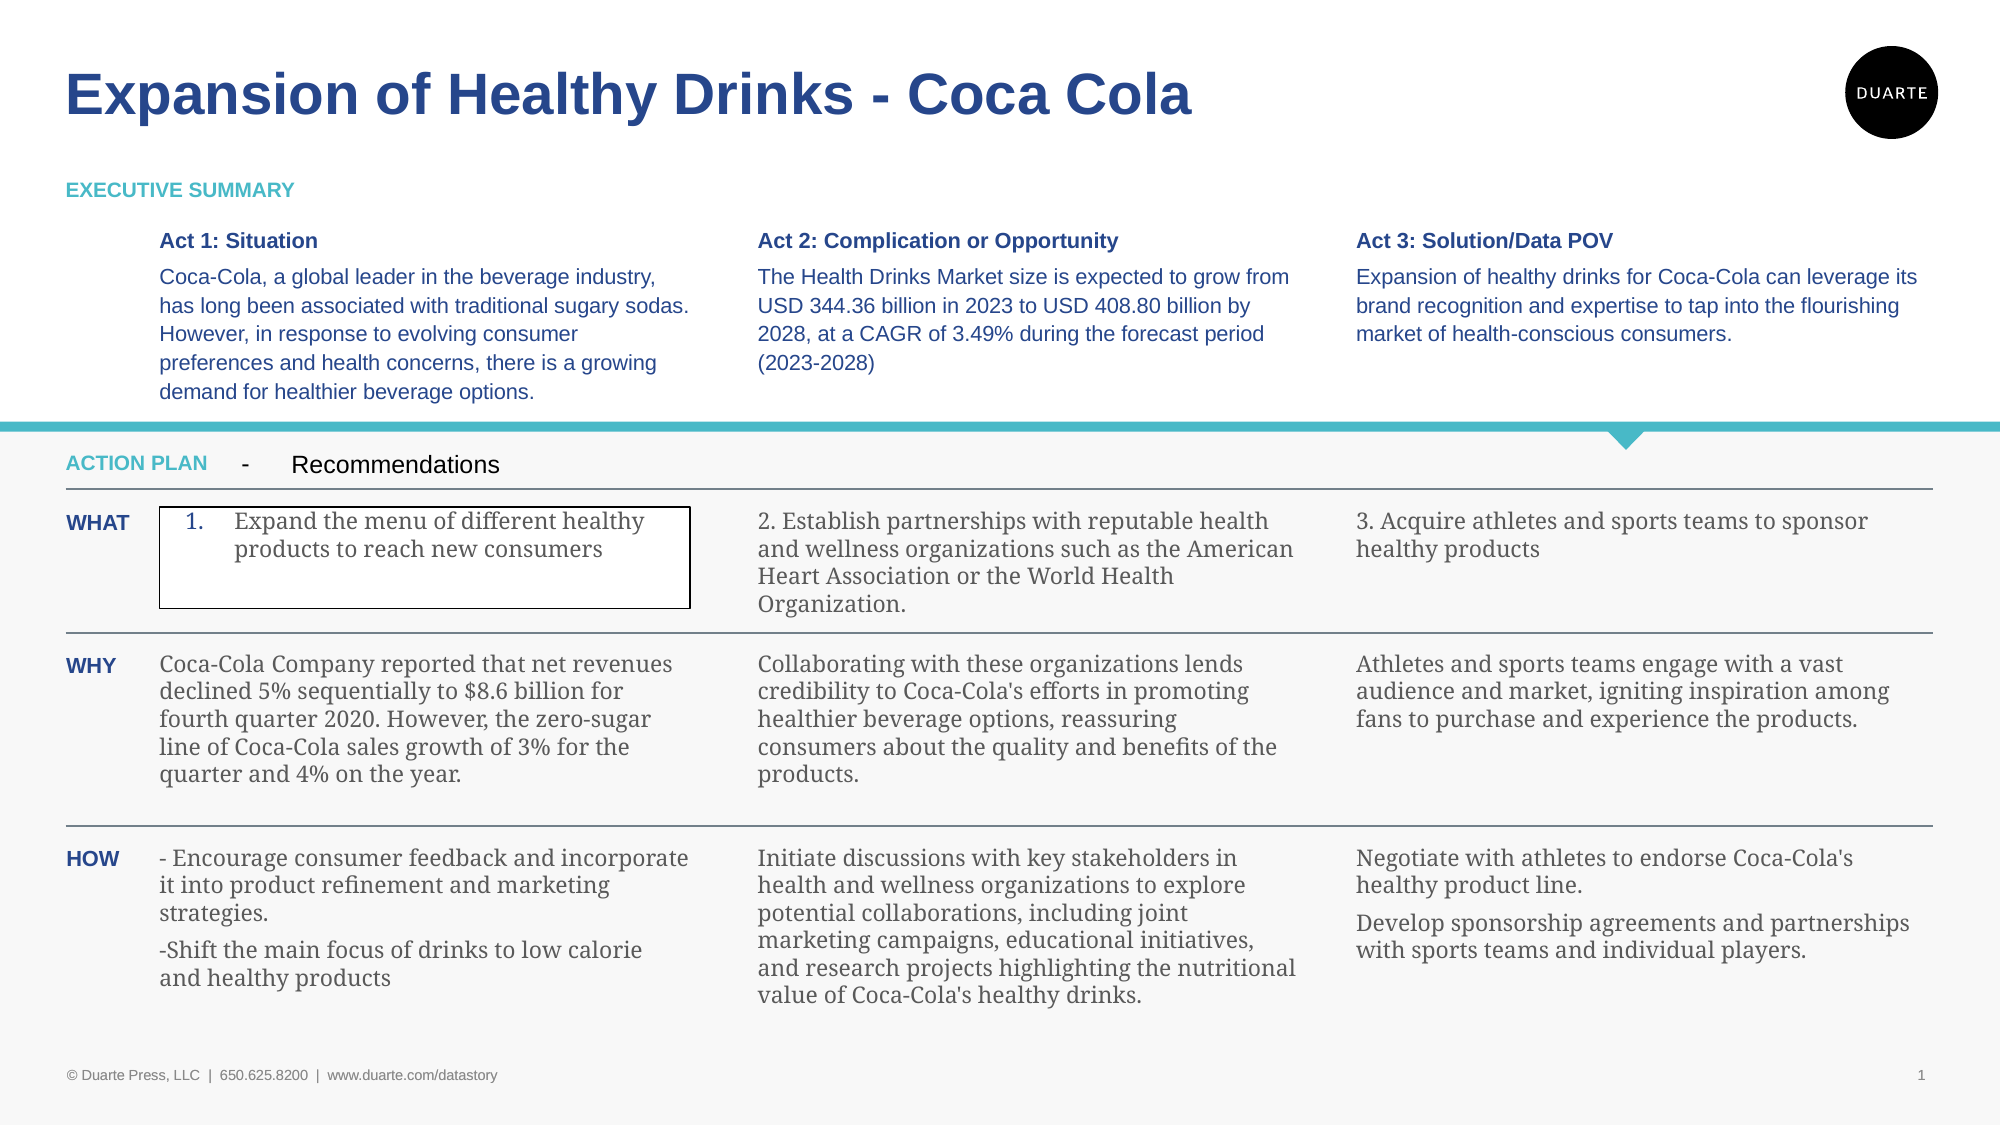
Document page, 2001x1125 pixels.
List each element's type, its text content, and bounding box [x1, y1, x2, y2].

list - Encourage consumer feedback and incorporate it into product refinement and marketing strategies. -Shift the main focus of drinks to low calorie and healthy products [159, 843, 691, 997]
list Negotiate with athletes to endorse Coca-Cola's healthy product line. Develop sponsorship agreements and partnerships with sports teams and individual players. [1356, 843, 1933, 997]
list Collaborating with these organizations lends credibility to Coca-Cola's efforts in promoting healthier beverage options, reassuring consumers about the quality and benefits of the products. [757, 649, 1300, 803]
text_box Recommendations [201, 434, 556, 494]
list Athletes and sports teams engage with a vast audience and market, igniting inspiration among fans to purchase and experience the products. [1356, 649, 1933, 803]
list 2. Establish partnerships with reputable health and wellness organizations such as the American Heart Association or the World Health Organization. [757, 506, 1300, 609]
list Act 3: Solution/Data POV [1356, 217, 1924, 265]
list Act 1: Situation [159, 217, 691, 265]
list Expansion of healthy drinks for Coca-Cola can leverage its brand recognition and expertise to tap into the flourishing market of health-conscious consumers. [1356, 265, 1924, 398]
list Coca-Cola Company reported that net revenues declined 5% sequentially to $8.6 billion for fourth quarter 2020. However, the zero-sugar line of Coca-Cola sales growth of 3% for the quarter and 4% on the year. [159, 649, 691, 803]
list Act 2: Complication or Opportunity [757, 217, 1300, 265]
list Coca-Cola, a global leader in the beverage industry, has long been associated with traditional sugary sodas. However, in response to evolving consumer preferences and health concerns, there is a growing demand for healthier beverage options. [159, 265, 691, 398]
list The Health Drinks Market size is expected to grow from USD 344.36 billion in 2023 to USD 408.80 billion by 2028, at a CAGR of 3.49% during the forecast period (2023-2028) [757, 265, 1300, 398]
list 3. Acquire athletes and sports teams to sponsor healthy products [1356, 506, 1933, 609]
list Initiate discussions with key stakeholders in health and wellness organizations to explore potential collaborations, including joint marketing campaigns, educational initiatives, and research projects highlighting the nutritional value of Coca-Cola's healthy drinks. [757, 843, 1300, 997]
title Expansion of Healthy Drinks - Coca Cola [65, 59, 1779, 128]
list Expand the menu of different healthy products to reach new consumers [159, 506, 691, 609]
